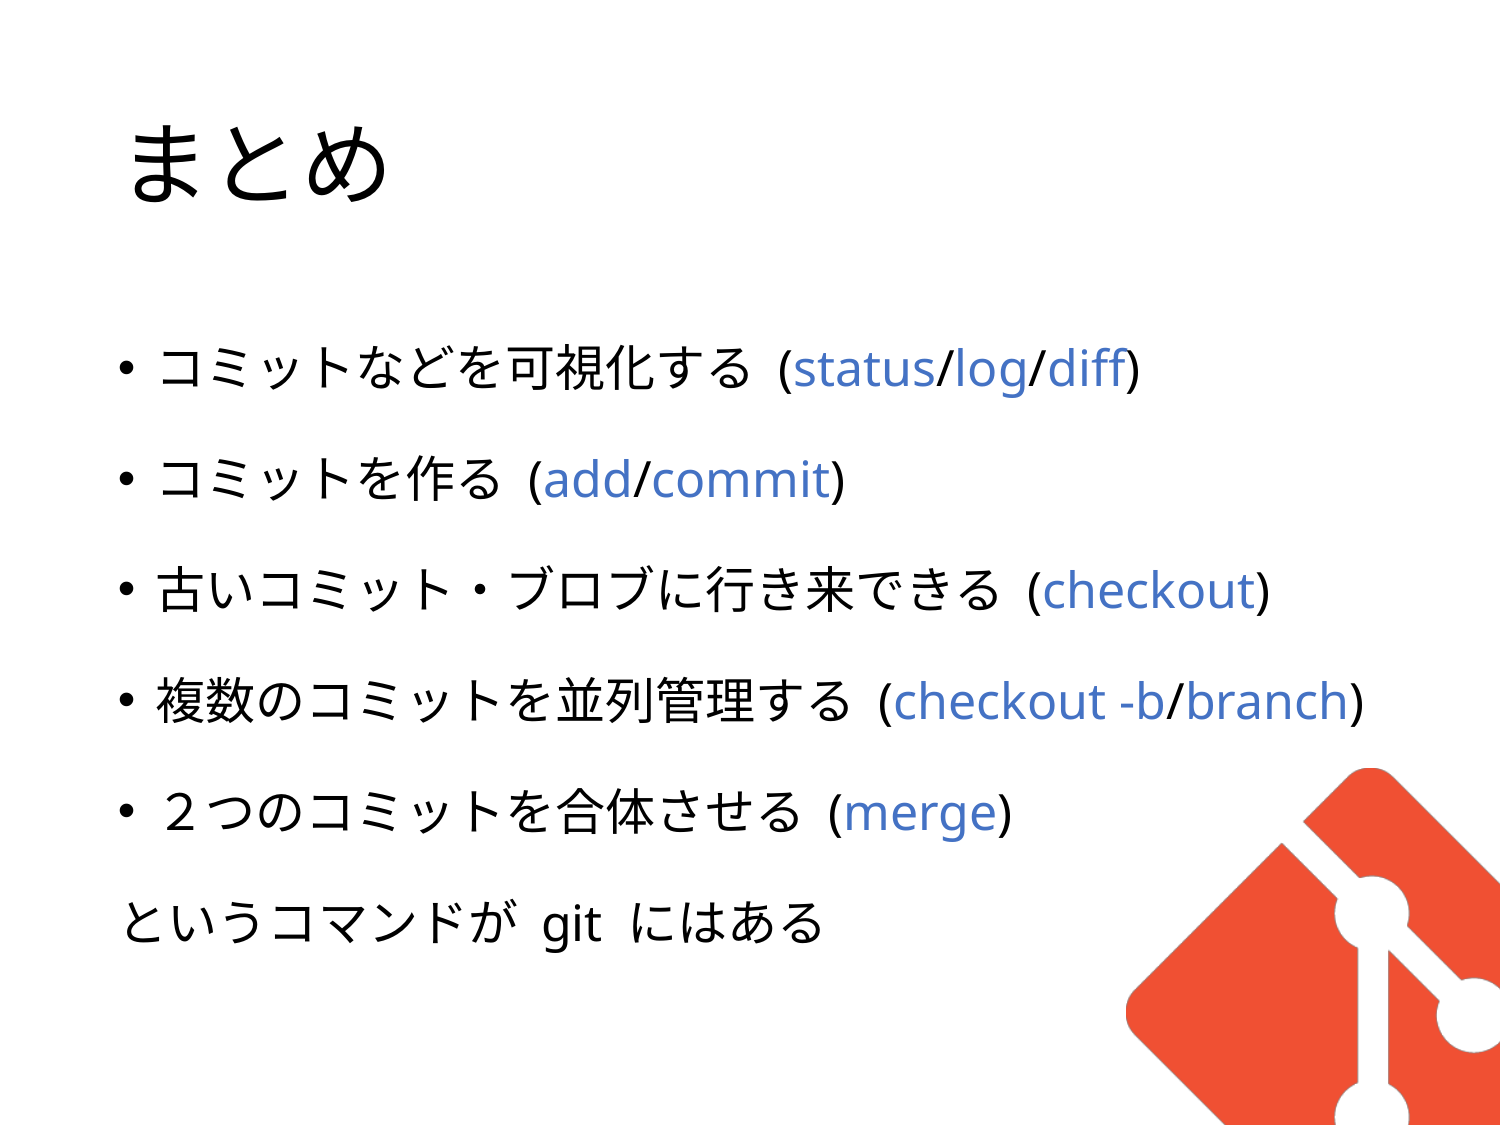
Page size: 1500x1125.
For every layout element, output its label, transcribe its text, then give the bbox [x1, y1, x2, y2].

text_box コミットなどを可視化する (status/log/diff) コミットを作る (add/commit) 古いコミット・ブロブに行き来できる (checkout) 複数のコミットを並列管理する (checkout -b/branch) ２つのコミットを合体させる (merge) というコマンドが git にはある [103, 299, 1397, 1014]
title まとめ [103, 59, 1397, 278]
picture [1126, 768, 1500, 1125]
